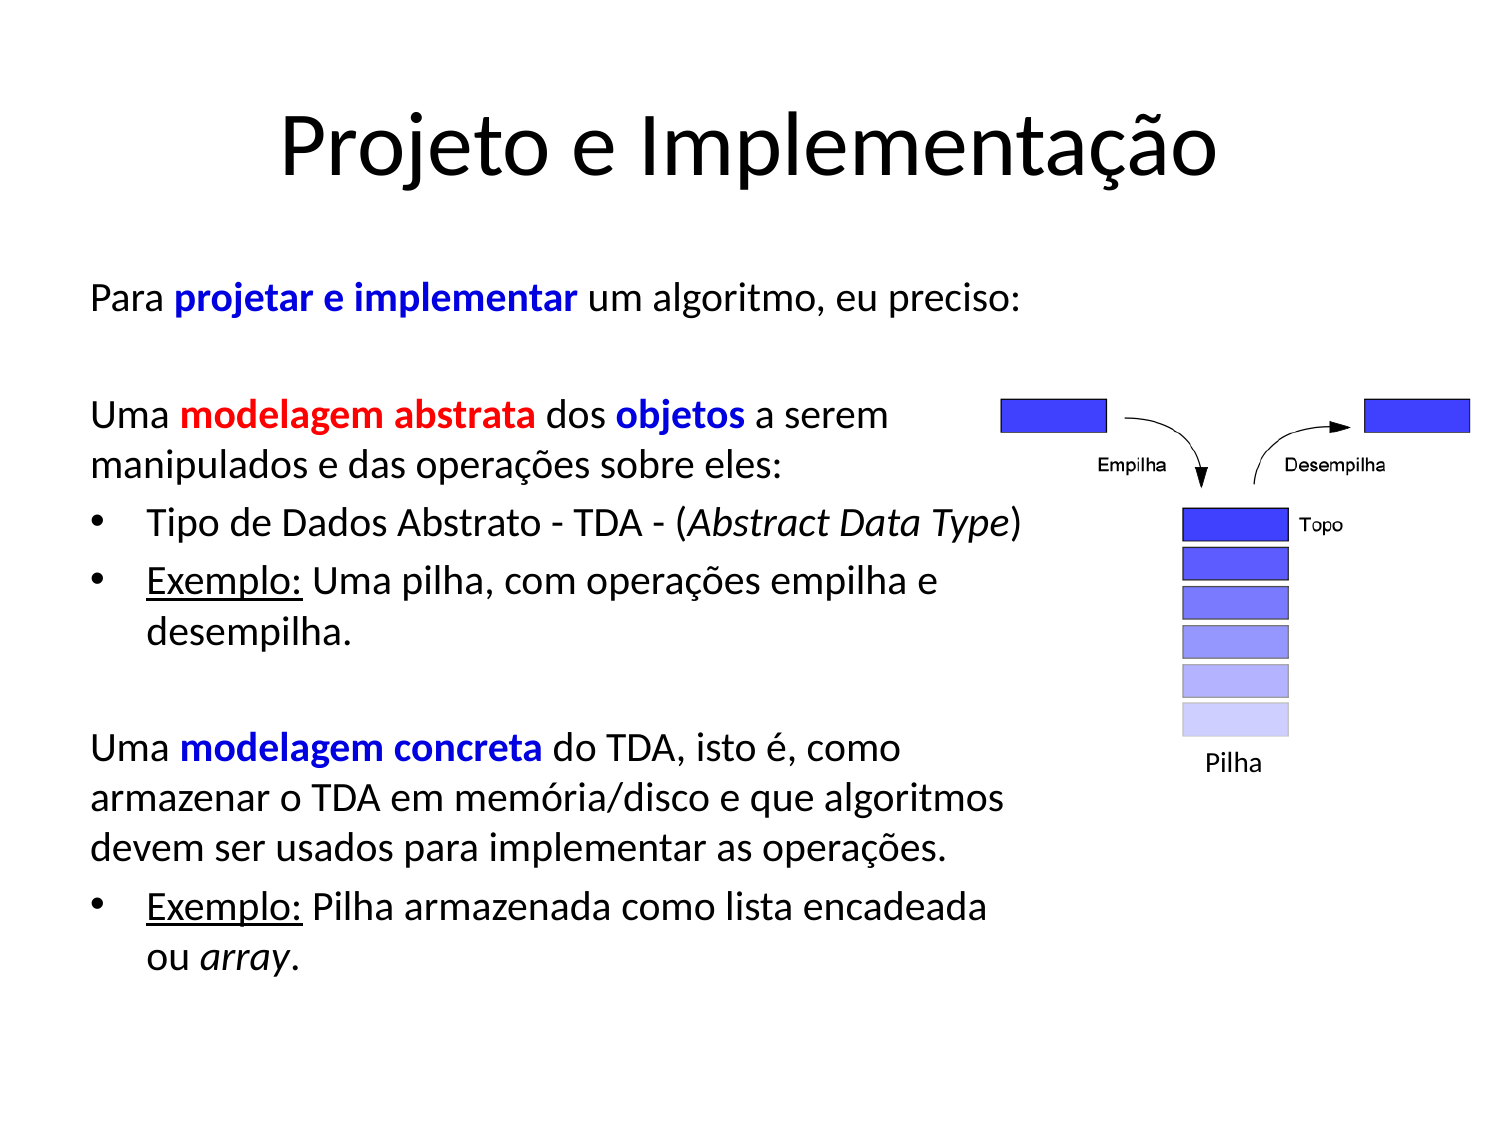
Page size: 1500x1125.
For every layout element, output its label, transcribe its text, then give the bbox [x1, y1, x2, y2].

text_box Pilha [1190, 745, 1278, 787]
picture [997, 396, 1471, 737]
title Projeto e Implementação [75, 45, 1425, 233]
list Para projetar e implementar um algoritmo, eu preciso: Uma modelagem abstrata dos objetos a serem manipulados e das operações sobre eles: Tipo de Dados Abstrato - TDA - (Abstract Data Type) Exemplo: Uma pilha, com operações empilha e desempilha. Uma modelagem concreta do TDA, isto é, como armazenar o TDA em memória/disco e que algoritmos devem ser usados para implementar as operações. Exemplo: Pilha armazenada como lista encadeada ou array. [75, 262, 1046, 1005]
